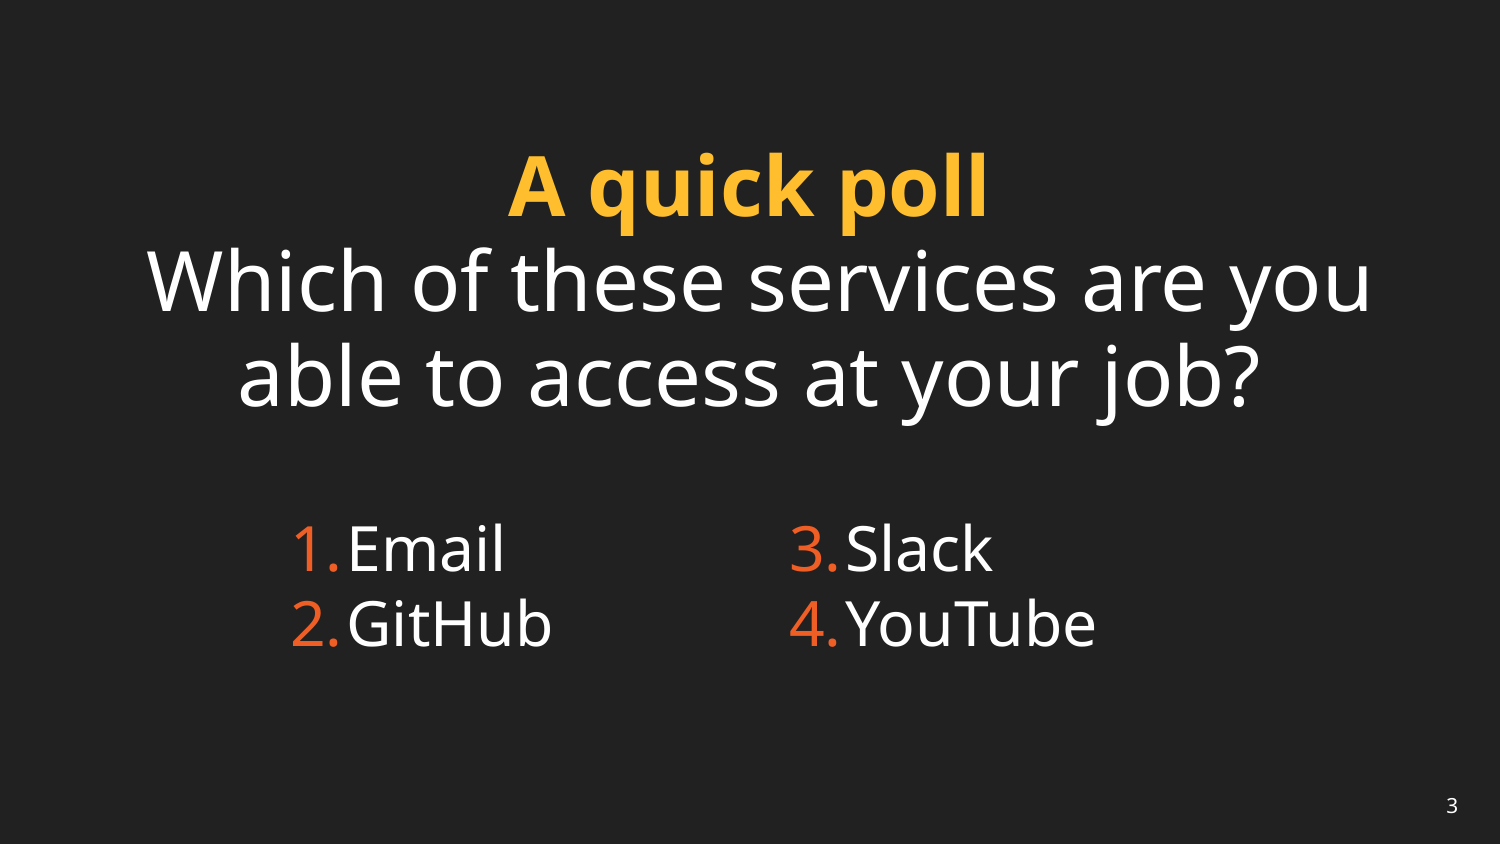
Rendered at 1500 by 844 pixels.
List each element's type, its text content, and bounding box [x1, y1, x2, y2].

title A quick poll Which of these services are you able to access at your job? [82, 125, 1418, 468]
text_box 3 [1135, 784, 1473, 830]
text_box Email GitHub Slack YouTube [275, 494, 1229, 718]
